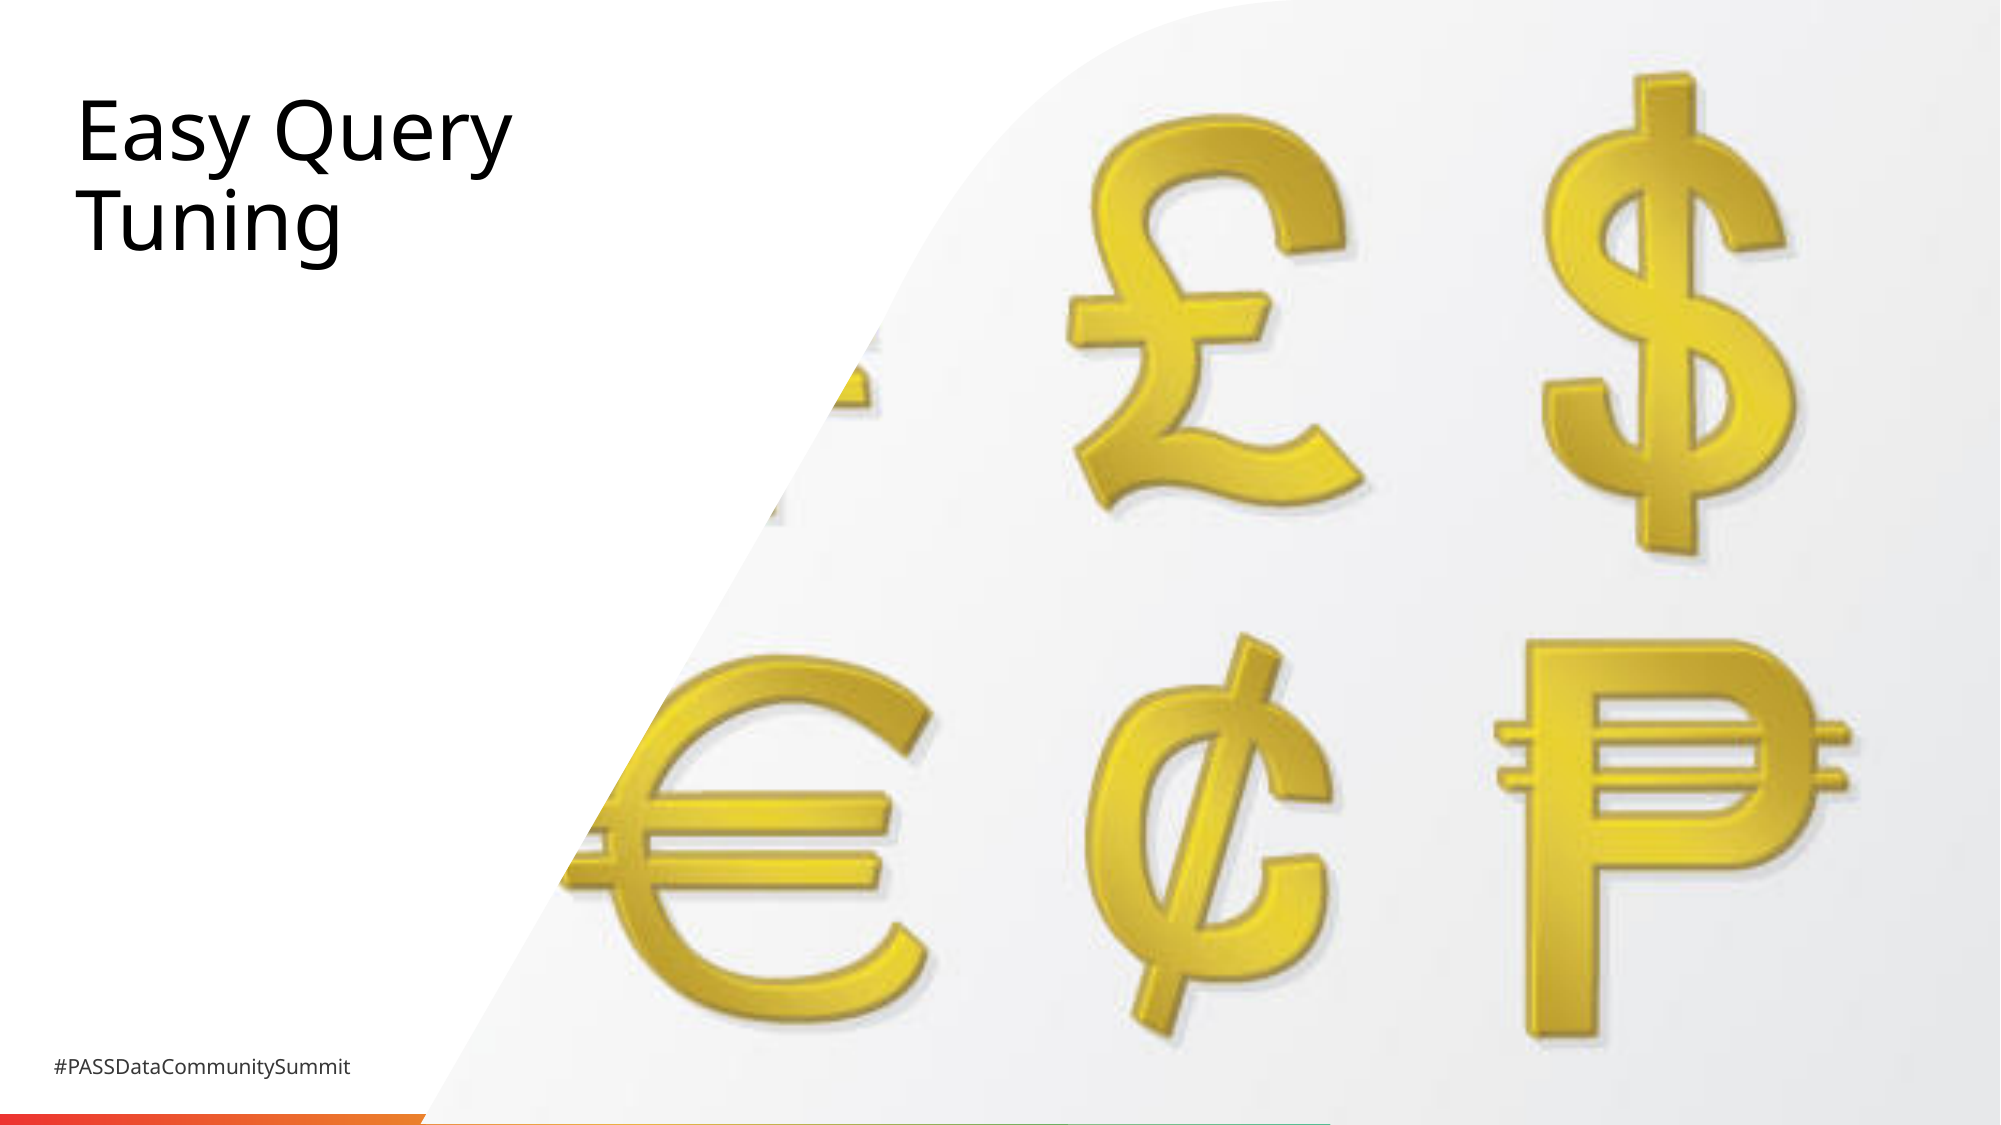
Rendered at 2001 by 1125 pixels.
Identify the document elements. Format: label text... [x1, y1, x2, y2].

picture [0, 0, 2000, 1125]
title Easy Query Tuning [60, 80, 420, 299]
